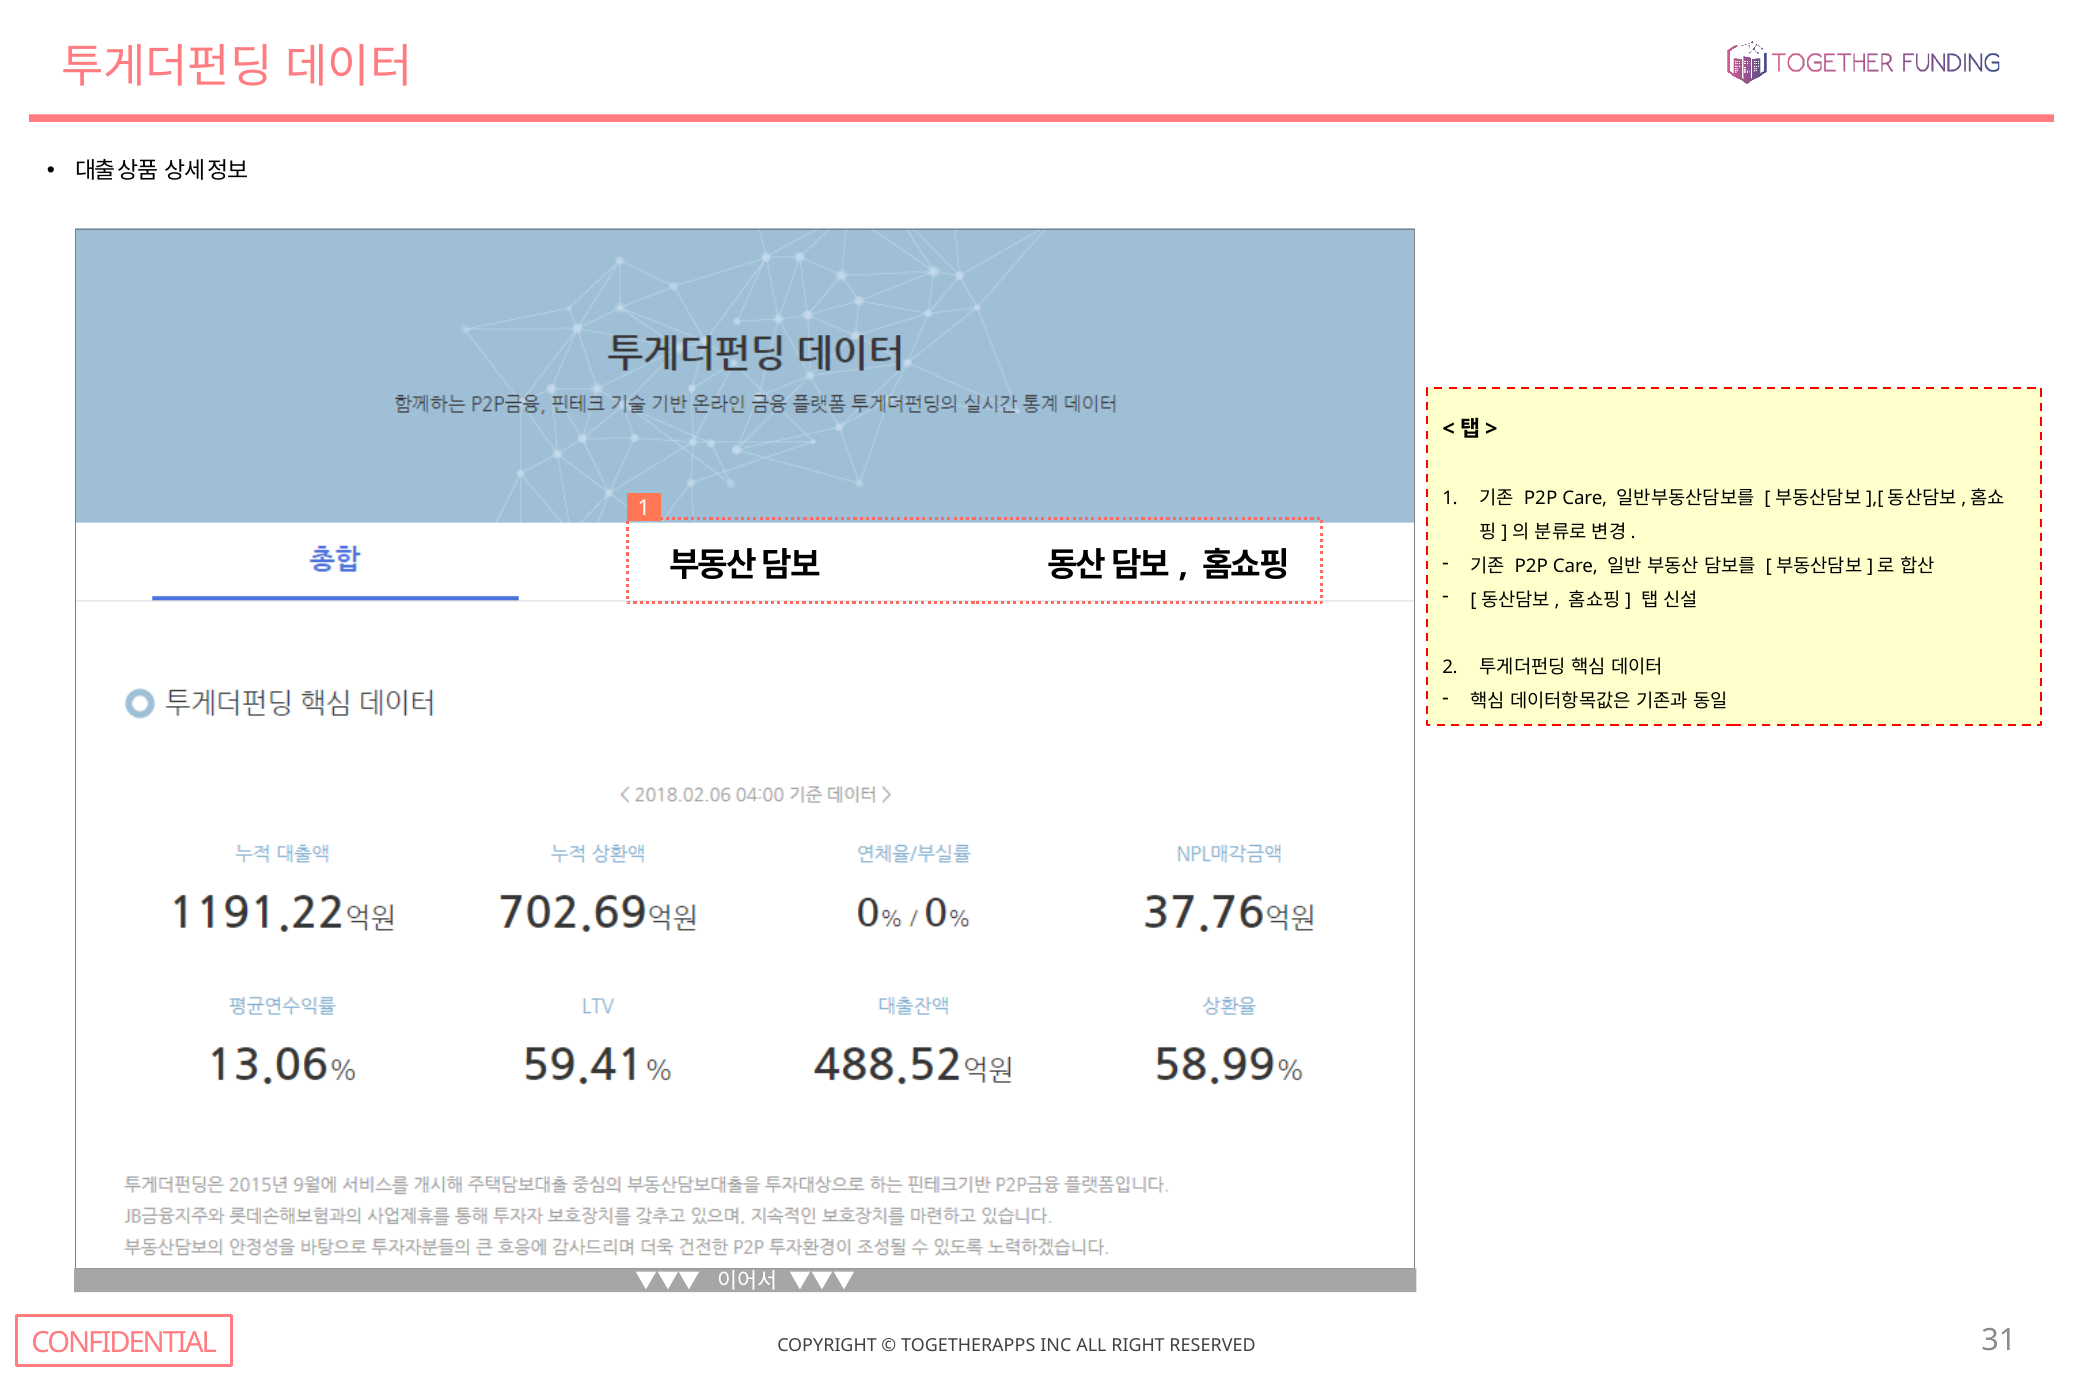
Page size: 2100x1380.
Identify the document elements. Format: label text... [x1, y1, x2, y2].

text_box ▼▼▼ 이어서 ▼▼▼ [72, 1273, 1418, 1294]
picture [75, 228, 1415, 1269]
text_box <탭> 기존 P2P Care, 일반부동산담보를 [부동산담보],[동산담보,홈쇼핑]의 분류로 변경. 기존 P2P Care, 일반 부동산 담보를 [부동산담보]로 합산 [동산담보, 홈쇼핑] 탭 신설 투게더펀딩 핵심 데이터 핵심 데이터항목값은 기존과 동일 [1425, 386, 2044, 727]
picture [1725, 39, 2005, 85]
text_box 대출 상품 상세 정보 [32, 148, 263, 191]
title 투게더펀딩 데이터 [45, 0, 613, 127]
slide_number 31 [1541, 1303, 2032, 1378]
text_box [627, 485, 660, 530]
